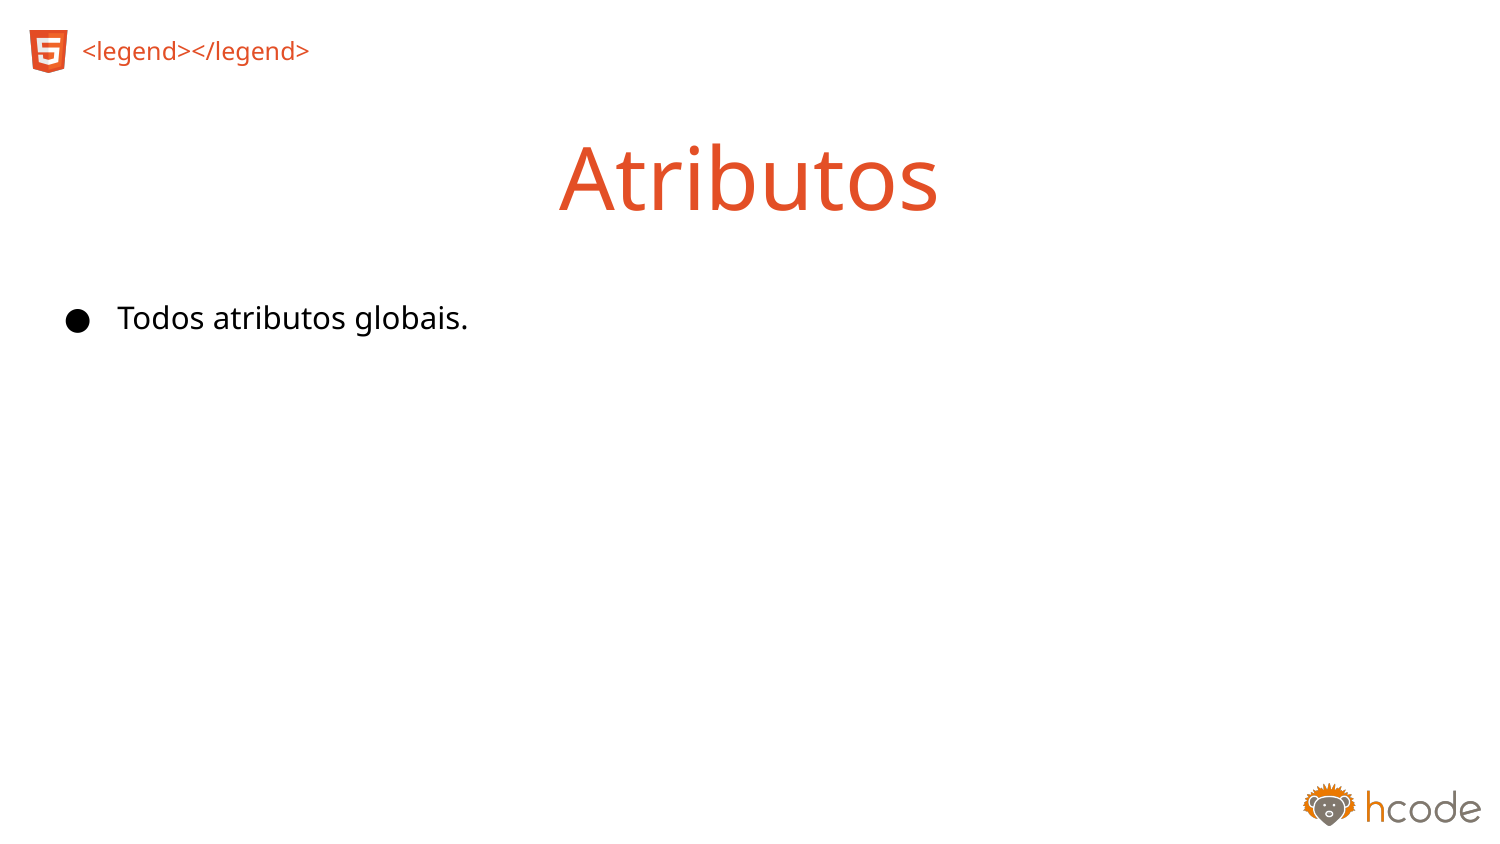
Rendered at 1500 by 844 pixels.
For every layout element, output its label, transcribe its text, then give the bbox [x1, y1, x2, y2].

text_box Atributos [107, 108, 1393, 237]
picture [1303, 783, 1482, 827]
text_box <legend></legend> [67, 20, 1445, 84]
picture [27, 30, 70, 73]
text_box Todos atributos globais. [27, 264, 1471, 755]
